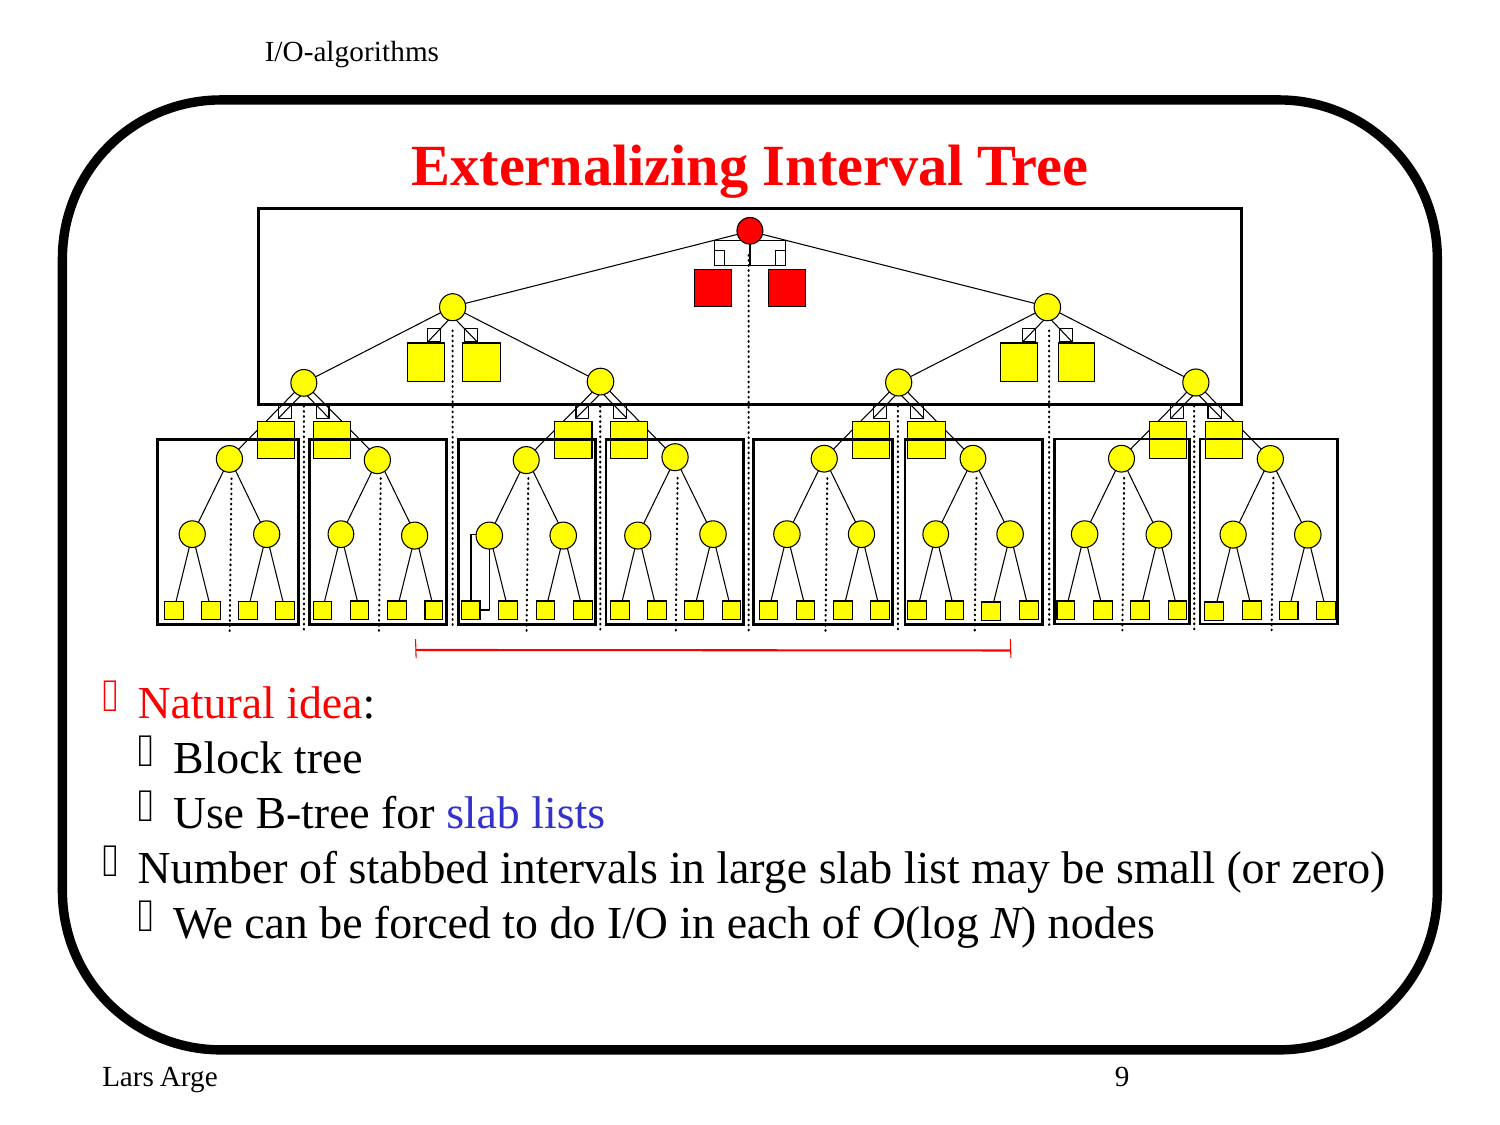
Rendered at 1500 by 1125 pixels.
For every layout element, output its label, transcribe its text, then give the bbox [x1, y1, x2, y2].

text_box [852, 421, 890, 439]
text_box [582, 625, 596, 629]
text_box [1052, 615, 1066, 629]
text_box [434, 430, 448, 444]
text_box [1029, 430, 1043, 439]
text_box [910, 405, 924, 419]
text_box [1200, 625, 1214, 629]
text_box [157, 439, 299, 625]
text_box [753, 430, 767, 439]
text_box [904, 439, 1043, 625]
text_box [1187, 430, 1192, 444]
text_box [1200, 430, 1205, 439]
text_box [731, 615, 745, 629]
text_box [879, 615, 894, 629]
text_box [1205, 421, 1243, 439]
text_box [890, 430, 894, 444]
text_box [576, 405, 589, 419]
text_box [295, 430, 300, 444]
text_box [731, 430, 745, 444]
text_box [456, 615, 470, 629]
text_box [1208, 405, 1222, 419]
text_box [1178, 615, 1192, 629]
text_box [257, 421, 295, 439]
text_box [308, 430, 313, 444]
text_box [1052, 430, 1066, 444]
text_box Externalizing Interval Tree [112, 112, 1388, 213]
text_box [456, 430, 470, 444]
text_box [434, 615, 448, 629]
text_box [604, 430, 610, 444]
text_box [308, 615, 322, 629]
text_box [554, 421, 593, 439]
text_box [316, 405, 329, 419]
text_box [1149, 421, 1187, 439]
text_box [286, 615, 300, 629]
text_box <number> [1100, 1050, 1413, 1125]
text_box [753, 625, 767, 629]
text_box [458, 439, 596, 625]
text_box [753, 439, 893, 625]
text_box [907, 421, 946, 439]
text_box I/O-algorithms [249, 24, 1238, 88]
text_box [605, 439, 744, 625]
text_box [1200, 439, 1338, 625]
text_box [159, 625, 173, 629]
text_box [873, 405, 887, 419]
text_box [1327, 430, 1340, 444]
text_box Lars Arge [87, 1050, 400, 1125]
text_box [903, 615, 917, 629]
text_box [309, 439, 447, 625]
text_box [278, 405, 292, 419]
text_box [613, 405, 627, 419]
text_box [1327, 615, 1340, 629]
text_box Natural idea: Block tree Use B-tree for slab lists Number of stabbed intervals in large slab list may be small (or zero) We can be forced to do I/O in each of O(log N) nodes [87, 665, 1413, 1031]
text_box [1170, 405, 1184, 419]
text_box [258, 208, 1242, 405]
text_box [610, 421, 648, 439]
text_box [1029, 625, 1043, 629]
text_box [1054, 439, 1190, 625]
text_box [313, 421, 351, 439]
text_box [604, 615, 618, 629]
text_box [903, 430, 907, 444]
